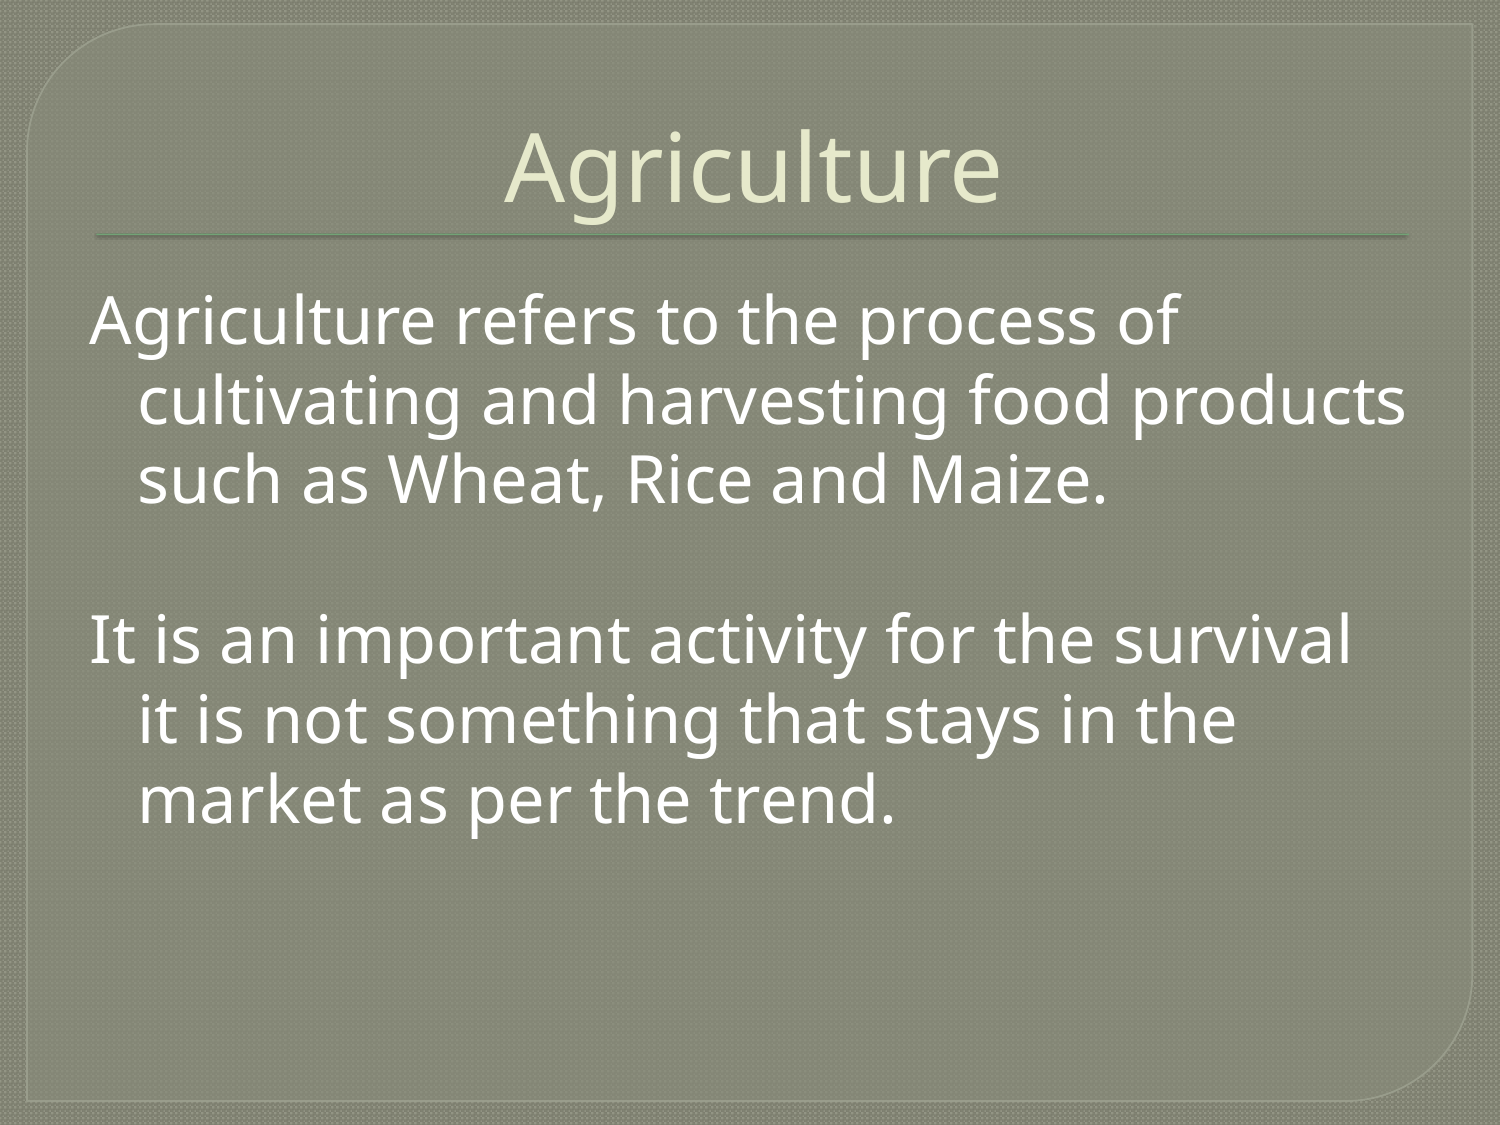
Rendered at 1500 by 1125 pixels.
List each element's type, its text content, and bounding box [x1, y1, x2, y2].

list Agriculture refers to the process of cultivating and harvesting food products such as Wheat, Rice and Maize. It is an important activity for the survival it is not something that stays in the market as per the trend. [75, 270, 1425, 1013]
title Agriculture [75, 41, 1425, 230]
